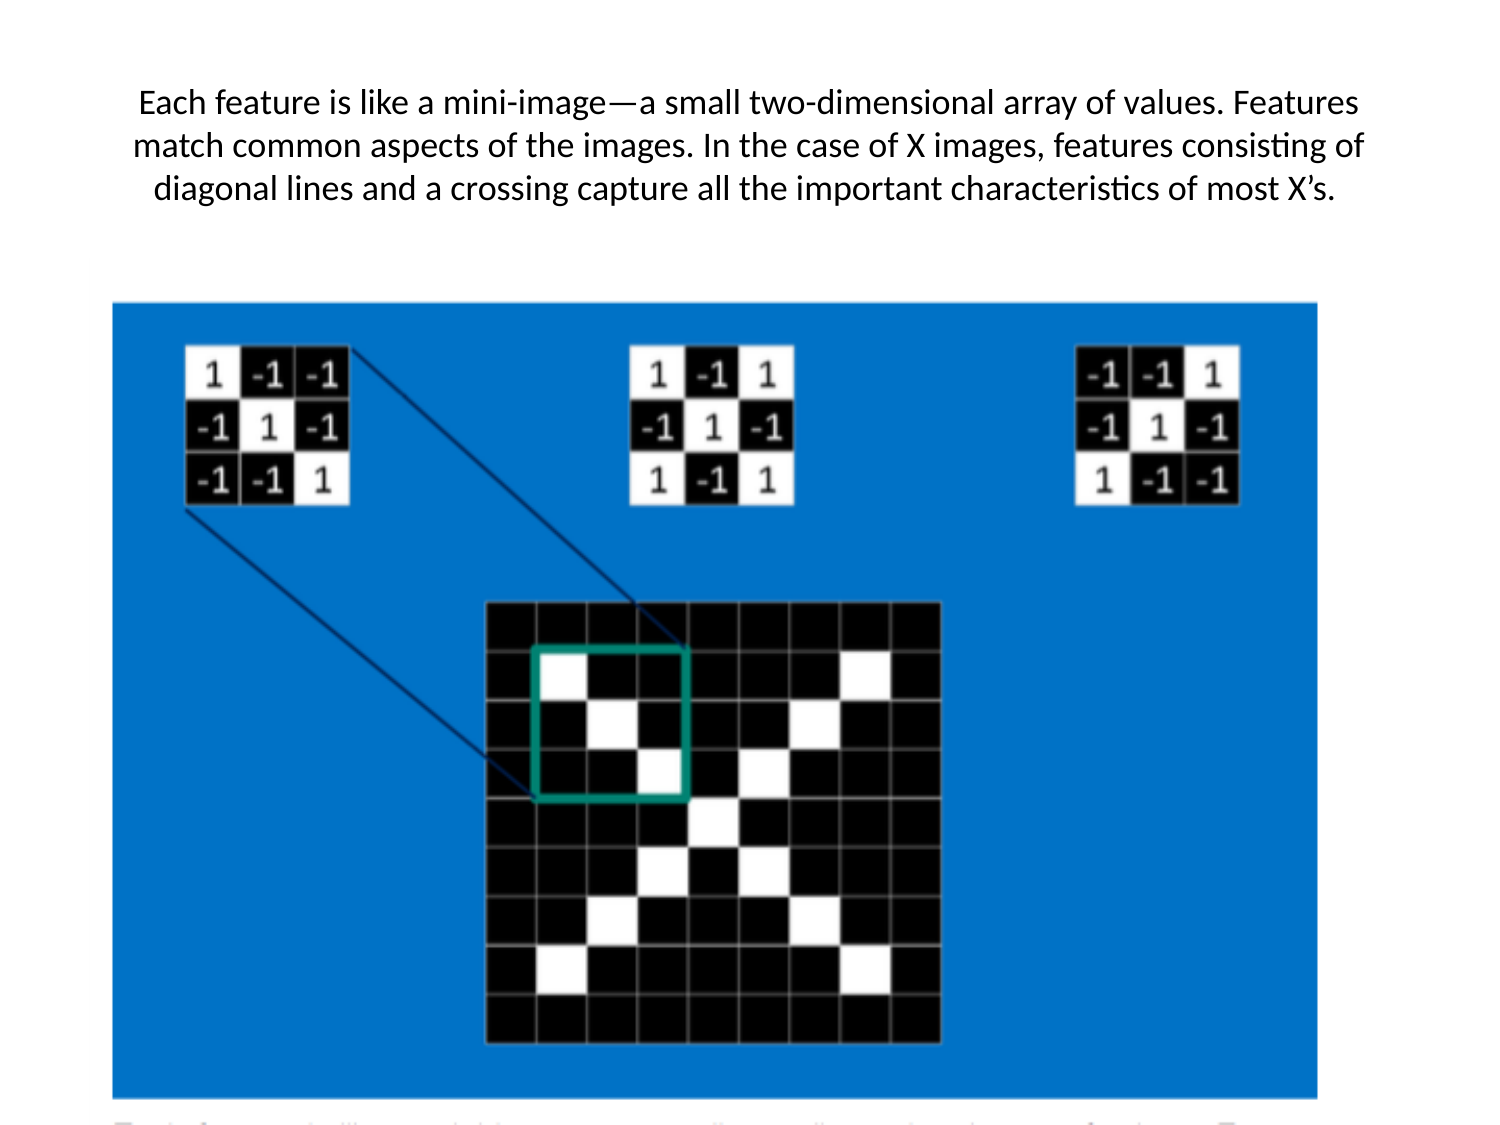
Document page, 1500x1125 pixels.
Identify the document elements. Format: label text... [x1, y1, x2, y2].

picture [88, 257, 1416, 1125]
title Each feature is like a mini-image—a small two-dimensional array of values. Features match common aspects of the images. In the case of X images, features consisting of diagonal lines and a crossing capture all the important characteristics of most X’s. [75, 70, 1425, 259]
